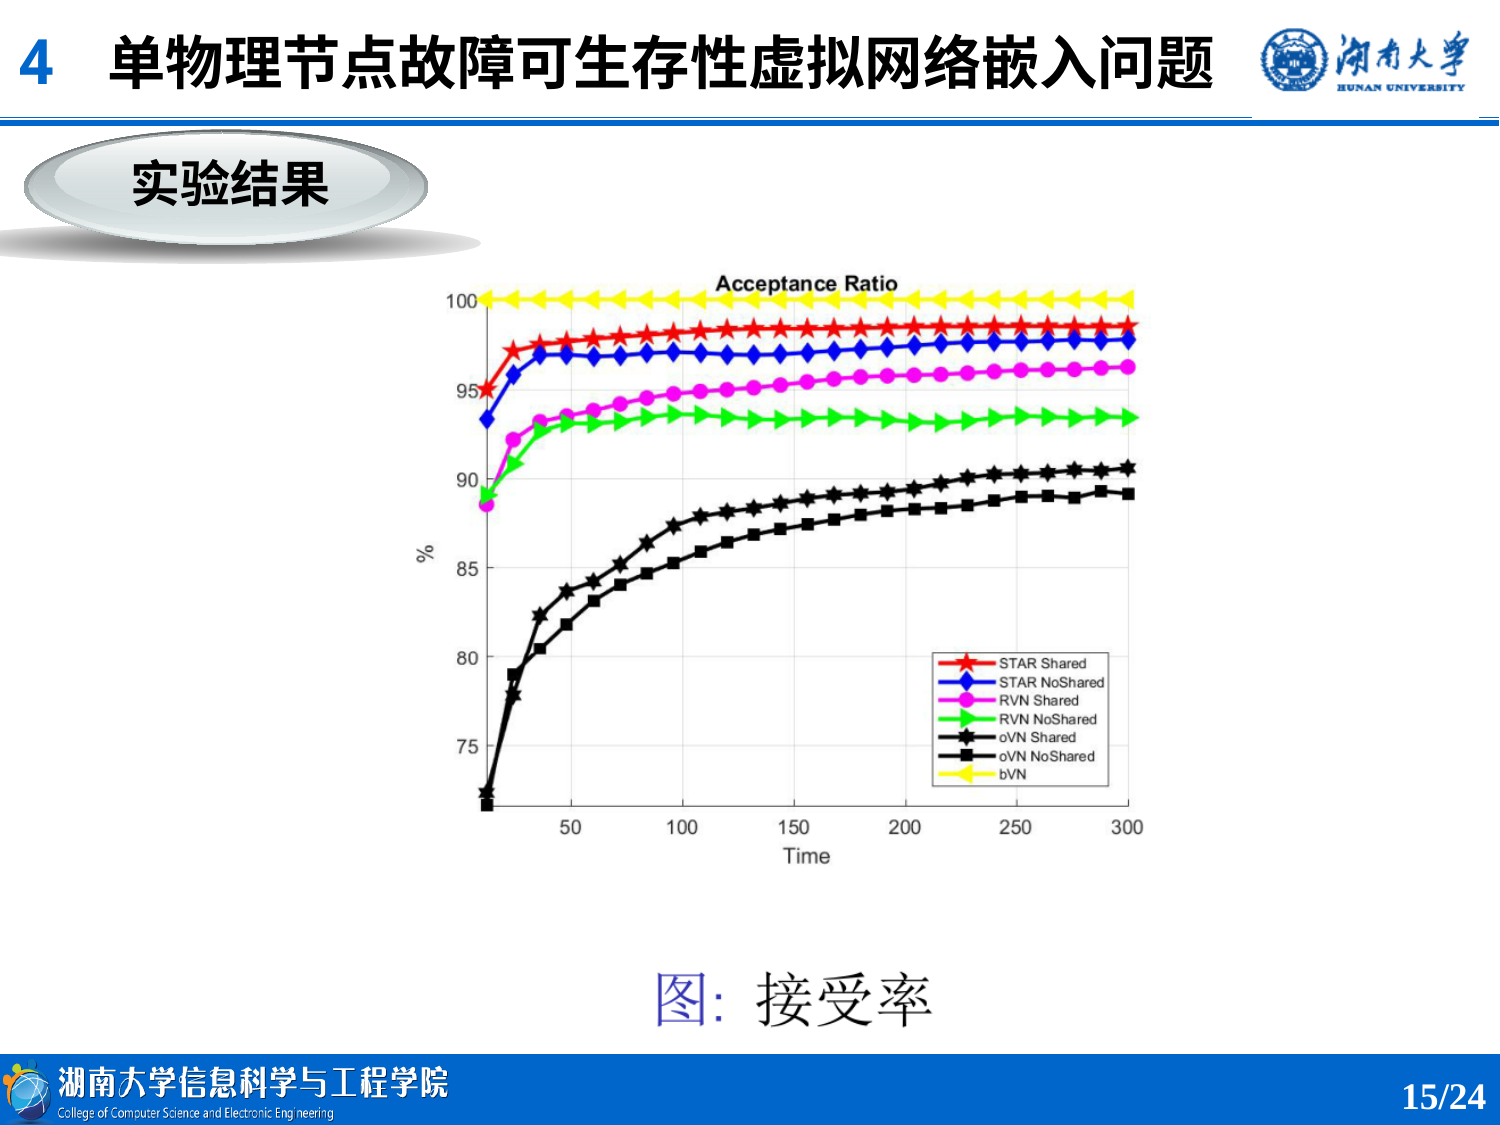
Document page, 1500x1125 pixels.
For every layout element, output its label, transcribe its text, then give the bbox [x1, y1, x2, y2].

text_box 15/24 [1386, 1064, 1500, 1125]
picture [1252, 3, 1479, 118]
picture [0, 1054, 450, 1124]
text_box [0, 129, 486, 266]
picture [389, 260, 1186, 1048]
text_box 4 单物理节点故障可生存性虚拟网络嵌入问题 [2, 14, 1230, 180]
